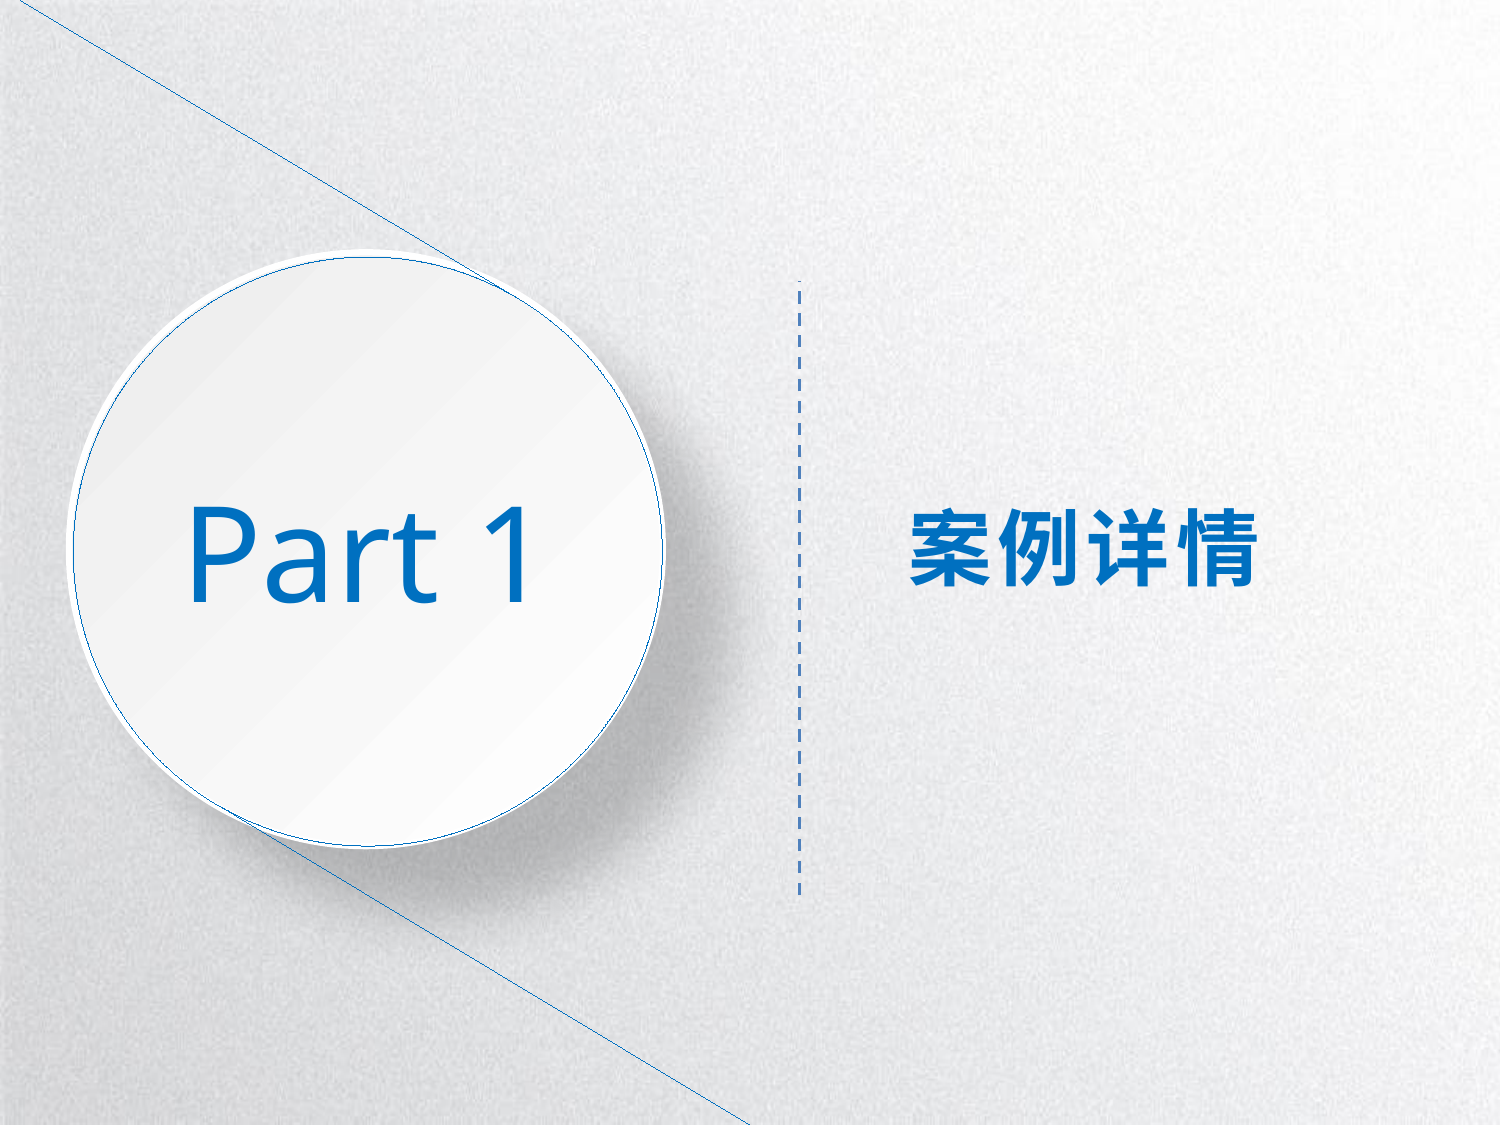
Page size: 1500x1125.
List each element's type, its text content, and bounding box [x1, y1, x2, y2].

text_box [221, 297, 663, 847]
text_box [73, 257, 515, 806]
text_box 案例详情 [893, 488, 1275, 604]
picture [0, 0, 1500, 1125]
text_box Part 1 [66, 250, 665, 849]
